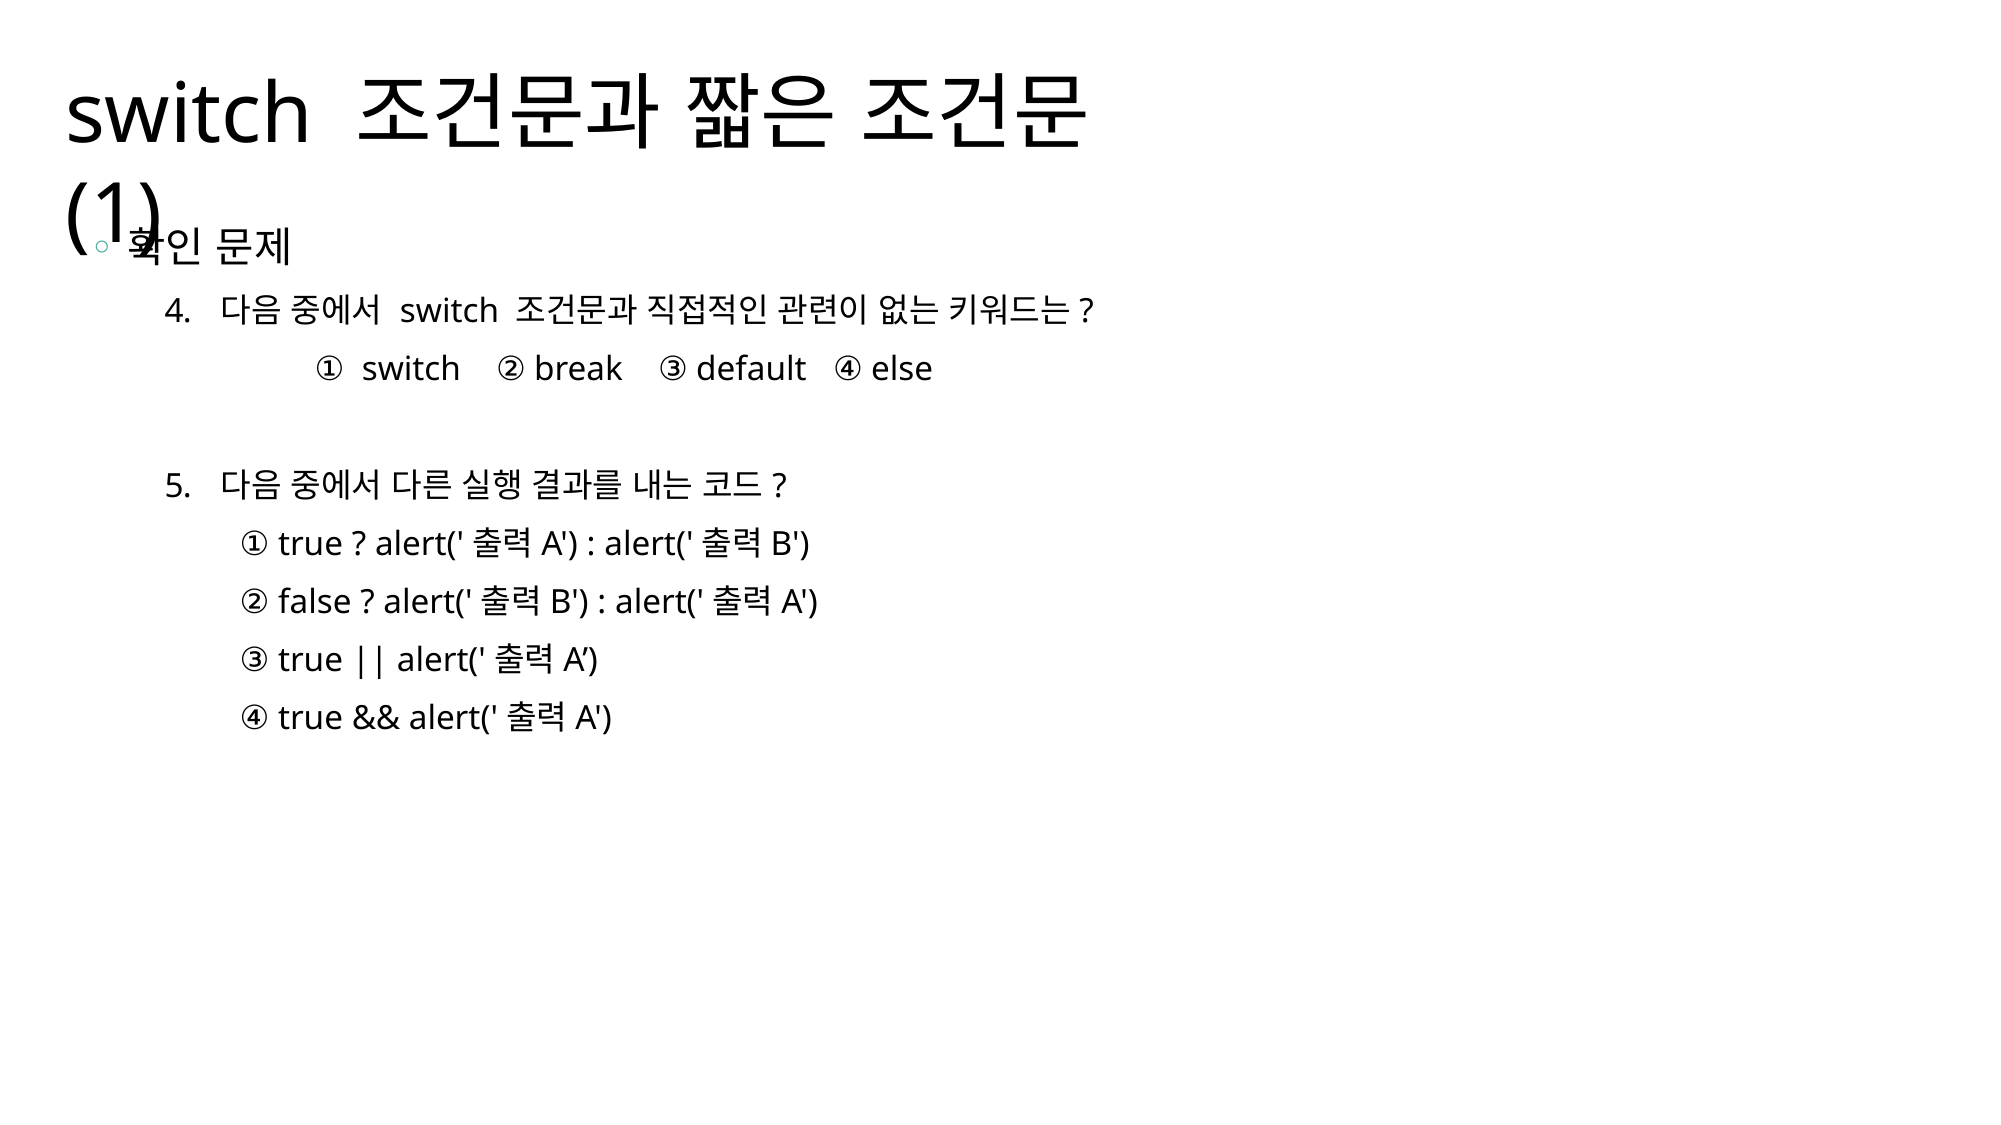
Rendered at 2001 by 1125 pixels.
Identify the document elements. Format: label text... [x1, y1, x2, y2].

text_box 확인 문제 다음 중에서 switch 조건문과 직접적인 관련이 없는 키워드는? ① switch ② break ③ default ④ else 다음 중에서 다른 실행 결과를 내는 코드? ① true ? alert('출력A') : alert('출력B') ② false ? alert('출력B') : alert('출력A') ③ true || alert('출력A’) ④ true && alert('출력A') [74, 203, 1926, 1024]
text_box switch 조건문과 짧은 조건문(1) [50, 52, 1222, 267]
